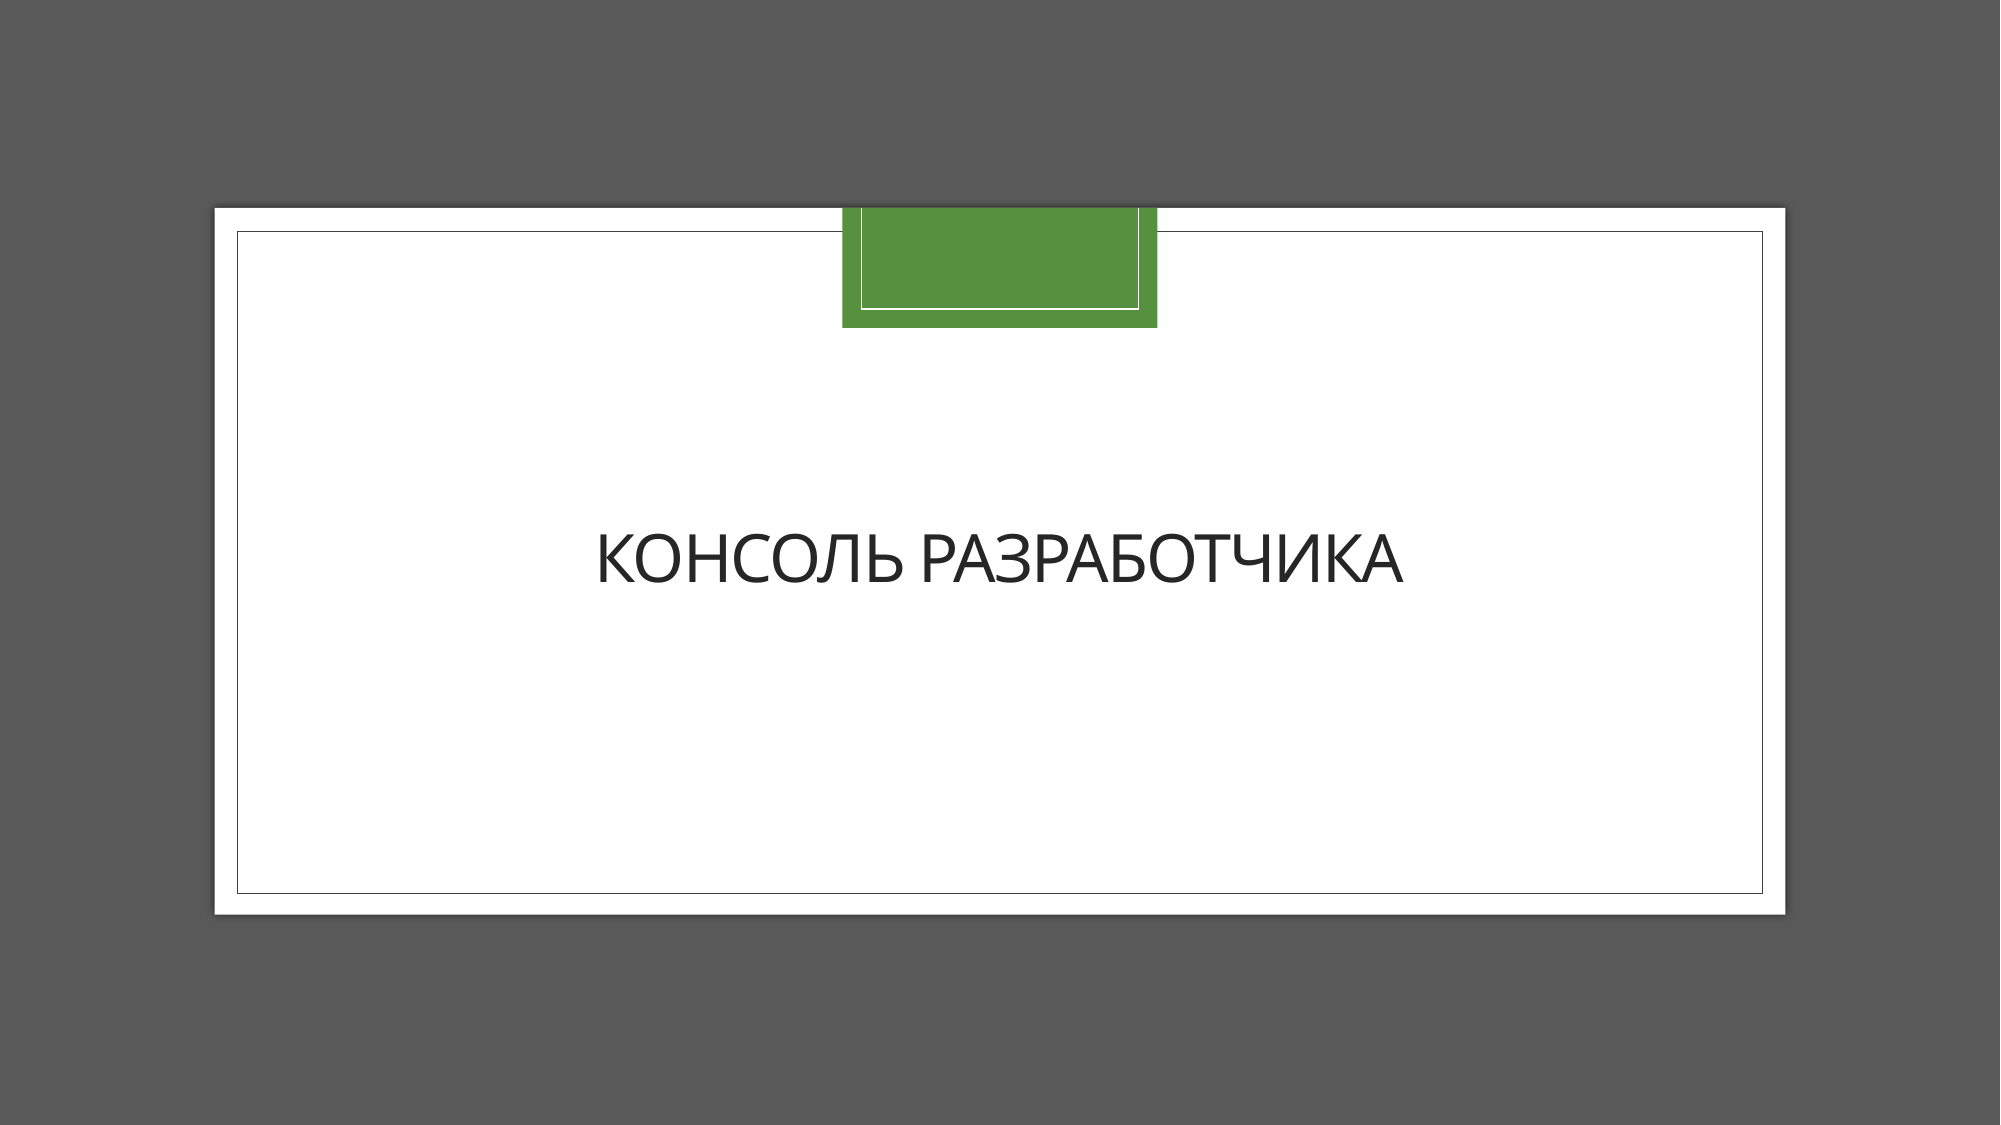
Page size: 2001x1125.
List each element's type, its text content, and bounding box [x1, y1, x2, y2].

title КОНСОЛЬ РАЗРАБОТЧИКА [267, 282, 1733, 843]
